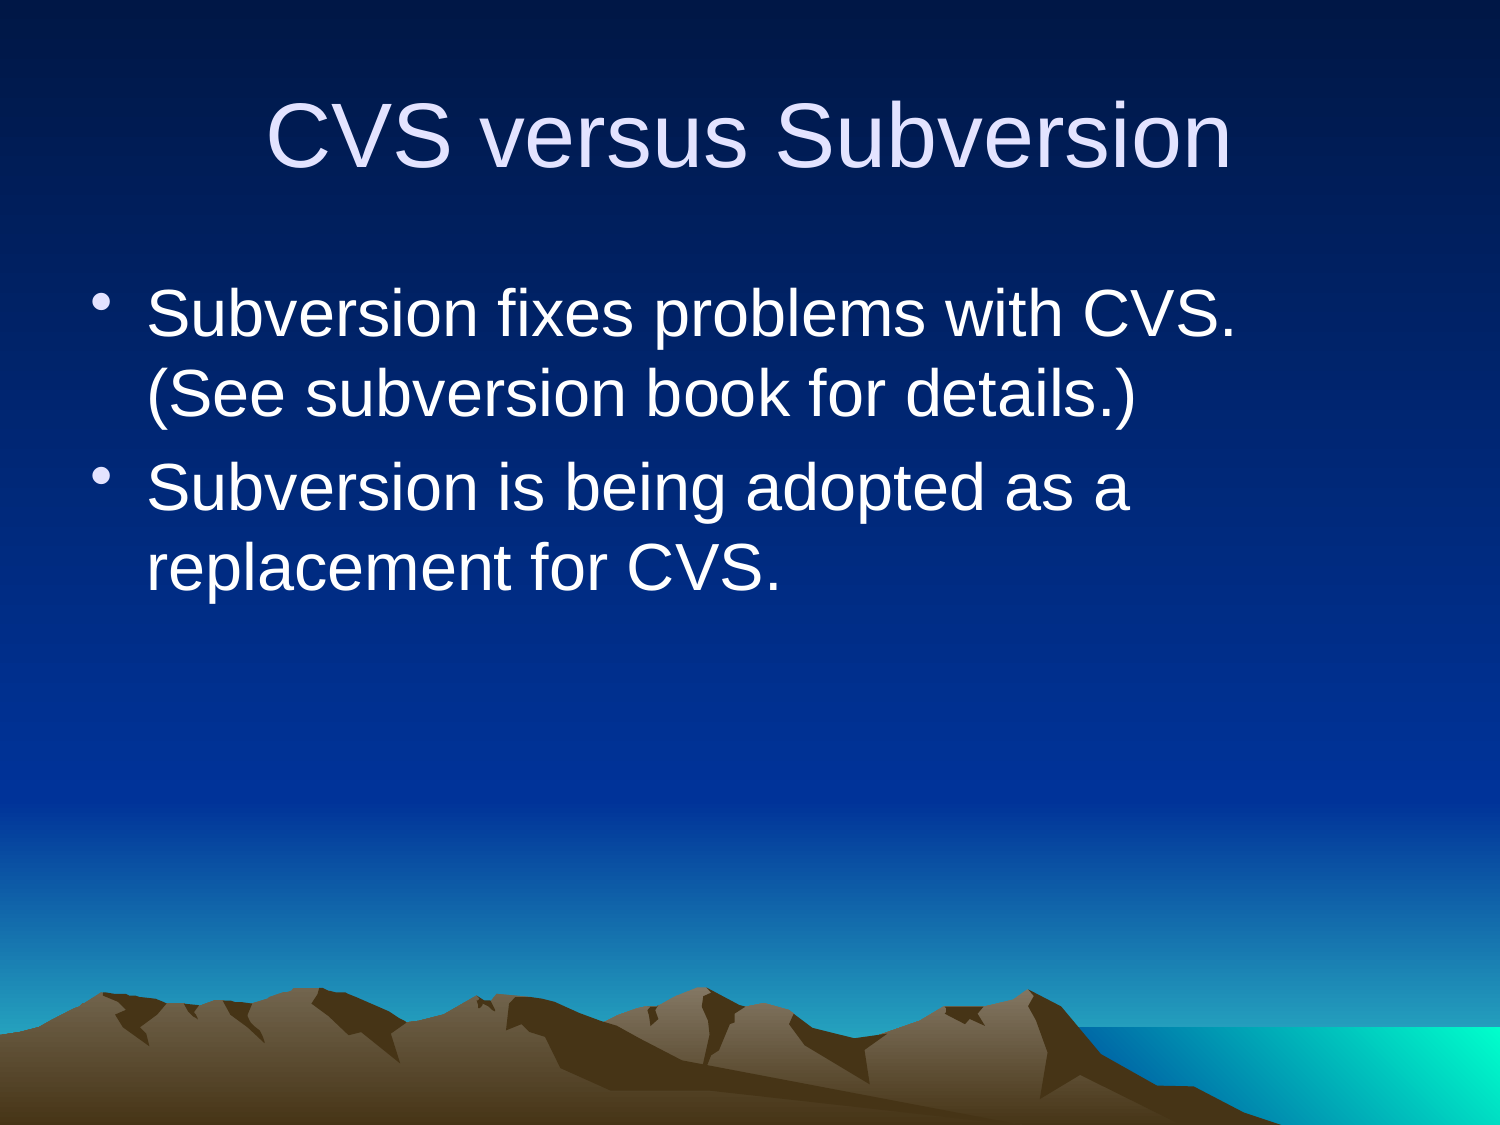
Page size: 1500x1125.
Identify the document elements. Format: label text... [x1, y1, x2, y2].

title CVS versus Subversion [74, 37, 1426, 226]
list Subversion fixes problems with CVS. (See subversion book for details.) Subversion is being adopted as a replacement for CVS. [74, 262, 1426, 1001]
